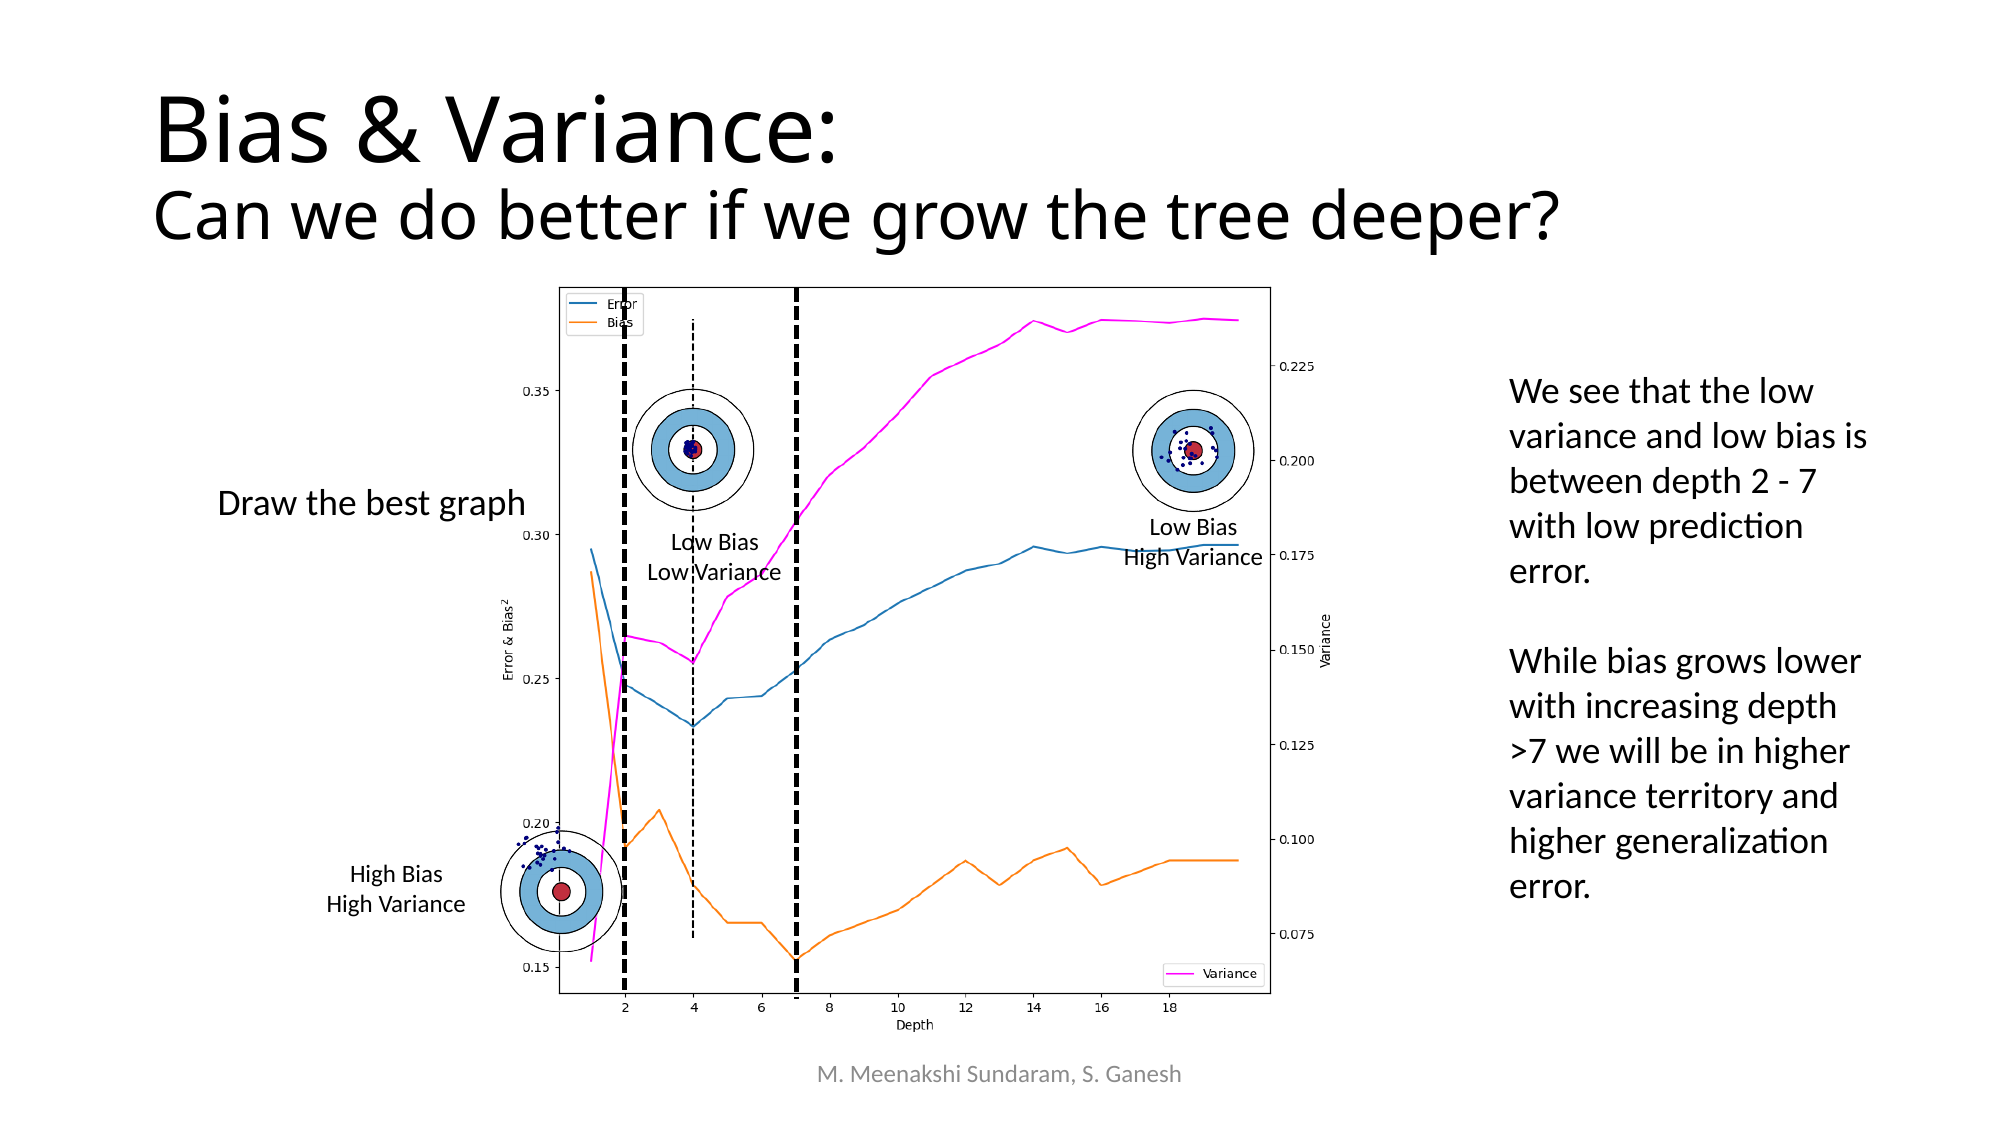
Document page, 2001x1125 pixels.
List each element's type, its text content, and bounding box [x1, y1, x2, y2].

picture [490, 277, 1342, 1041]
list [1130, 386, 1258, 514]
title Bias & Variance: Can we do better if we grow the tree deeper? [137, 59, 1863, 278]
text_box High Bias High Variance [311, 849, 482, 925]
footer M. Meenakshi Sundaram, S. Ganesh [662, 1042, 1338, 1103]
text_box We see that the low variance and low bias is between depth 2 - 7 with low prediction error. While bias grows lower with increasing depth >7 we will be in higher variance territory and higher generalization error. [1494, 358, 1895, 913]
text_box Draw the best graph [202, 470, 490, 531]
